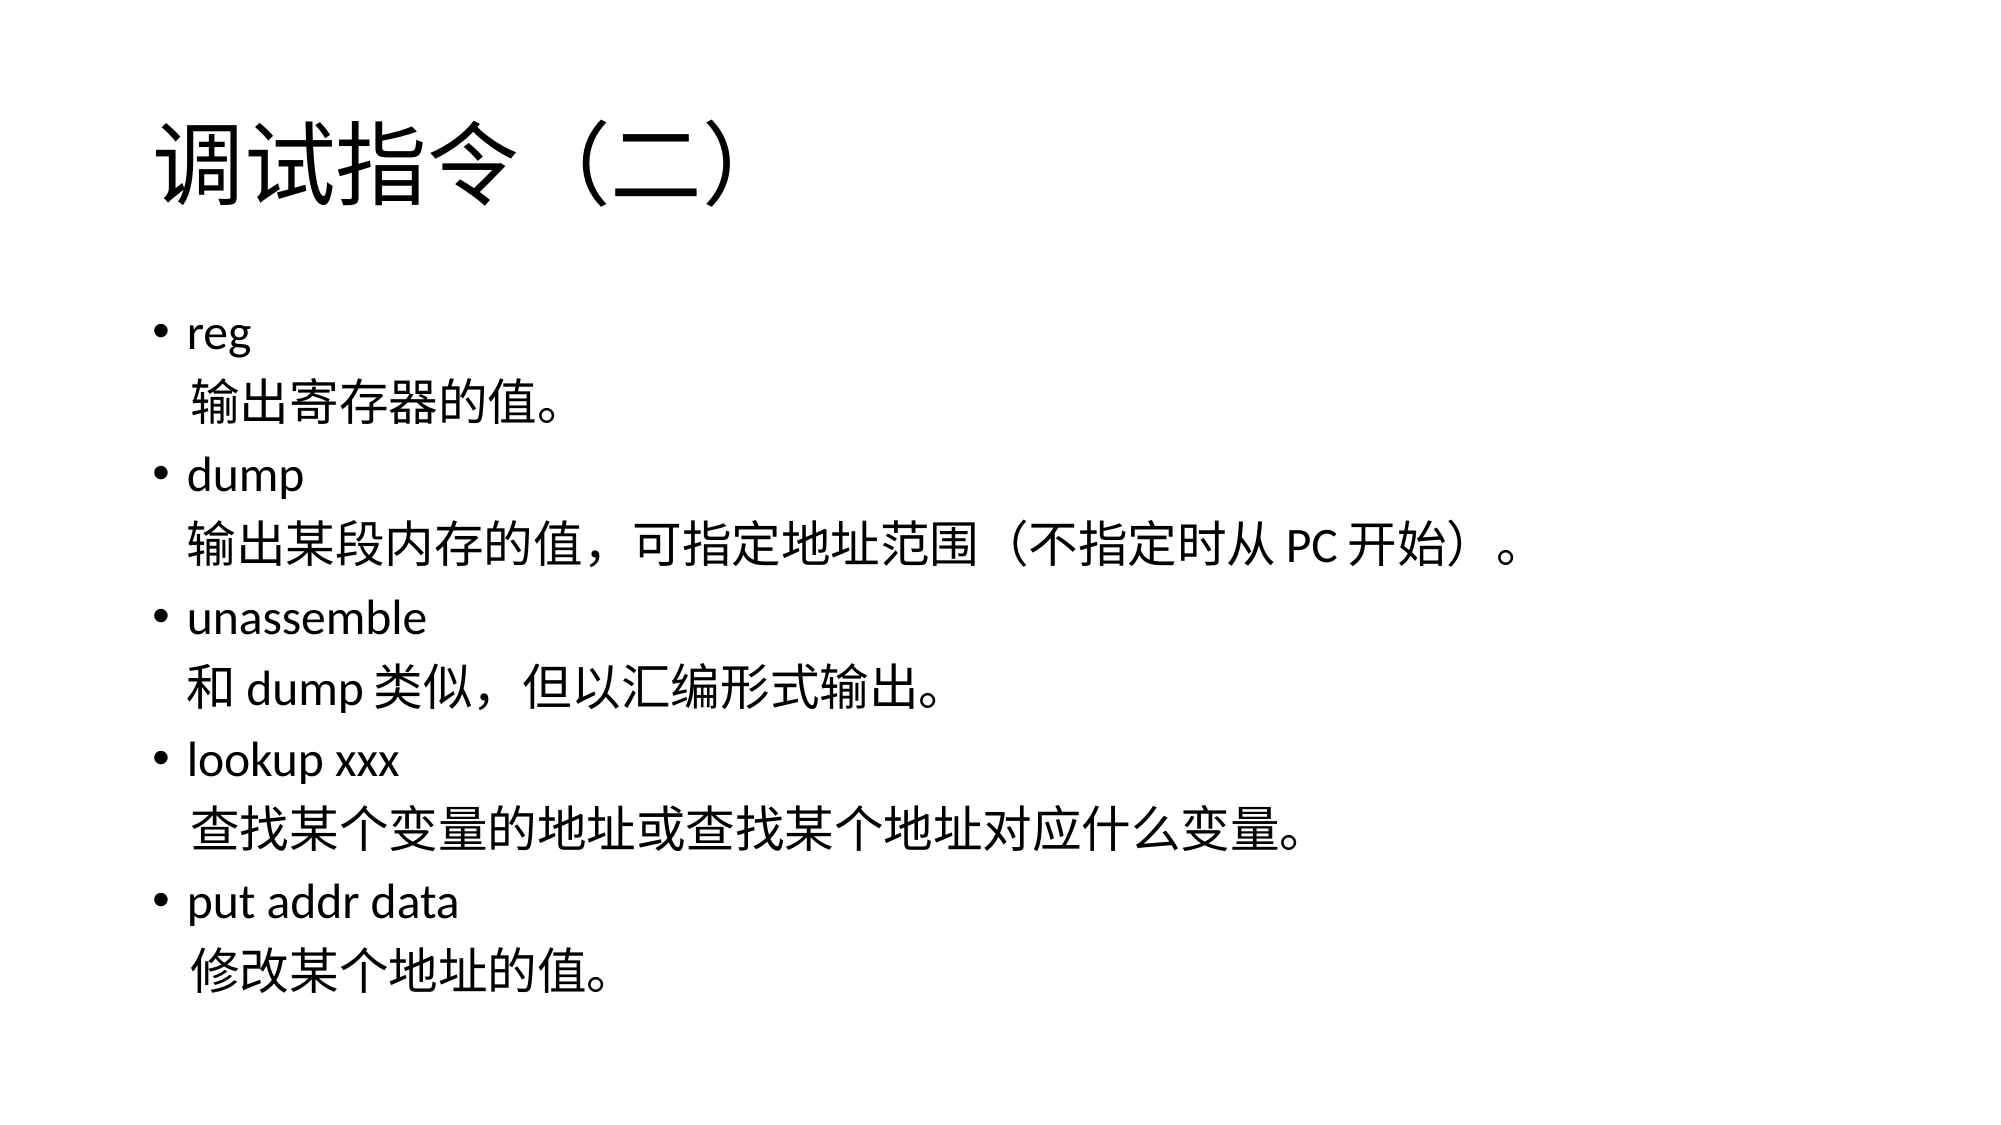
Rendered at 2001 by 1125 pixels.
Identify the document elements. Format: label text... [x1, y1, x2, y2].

list reg 输出寄存器的值。 dump 输出某段内存的值，可指定地址范围（不指定时从PC开始）。 unassemble 和dump类似，但以汇编形式输出。 lookup xxx 查找某个变量的地址或查找某个地址对应什么变量。 put addr data 修改某个地址的值。 [137, 299, 1863, 1014]
title 调试指令（二） [137, 59, 1863, 278]
